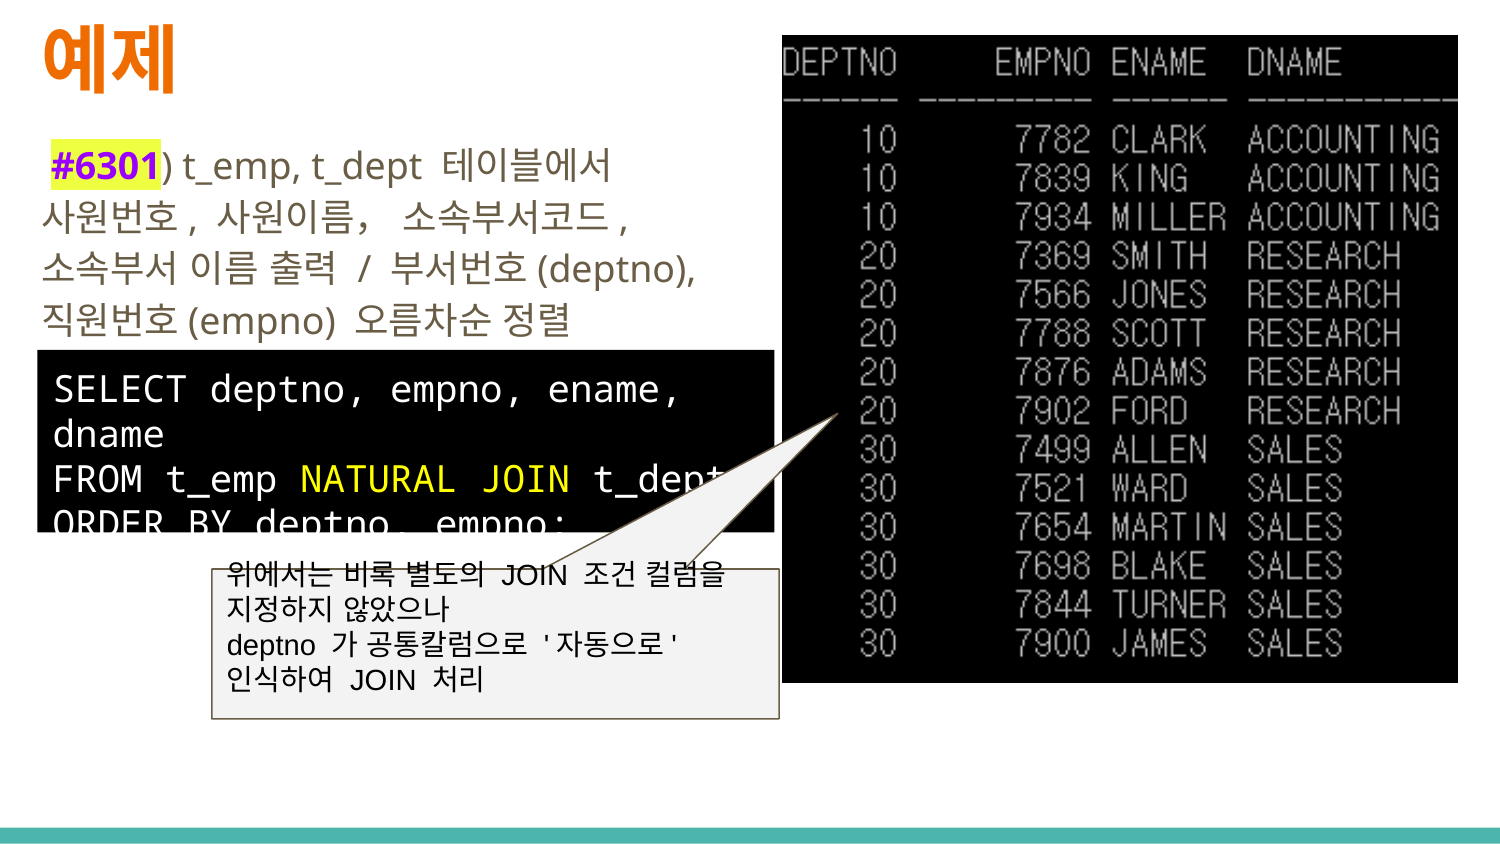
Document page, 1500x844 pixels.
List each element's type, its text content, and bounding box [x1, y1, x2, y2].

text_box SELECT deptno, empno, ename, dname FROM t_emp NATURAL JOIN t_dept ORDER BY deptno, empno; [37, 349, 775, 533]
text_box #6301) t_emp, t_dept 테이블에서 사원번호, 사원이름， 소속부서코드, 소속부서 이름 출력 / 부서번호(deptno), 직원번호(empno) 오름차순 정렬 [26, 120, 775, 371]
text_box 위에서는 비록 별도의 JOIN 조건 컬럼을 지정하지 않았으나 deptno 가 공통칼럼으로 '자동으로' 인식하여 JOIN 처리 [211, 445, 780, 719]
title 예제 [26, 0, 1424, 114]
picture [782, 35, 1458, 683]
